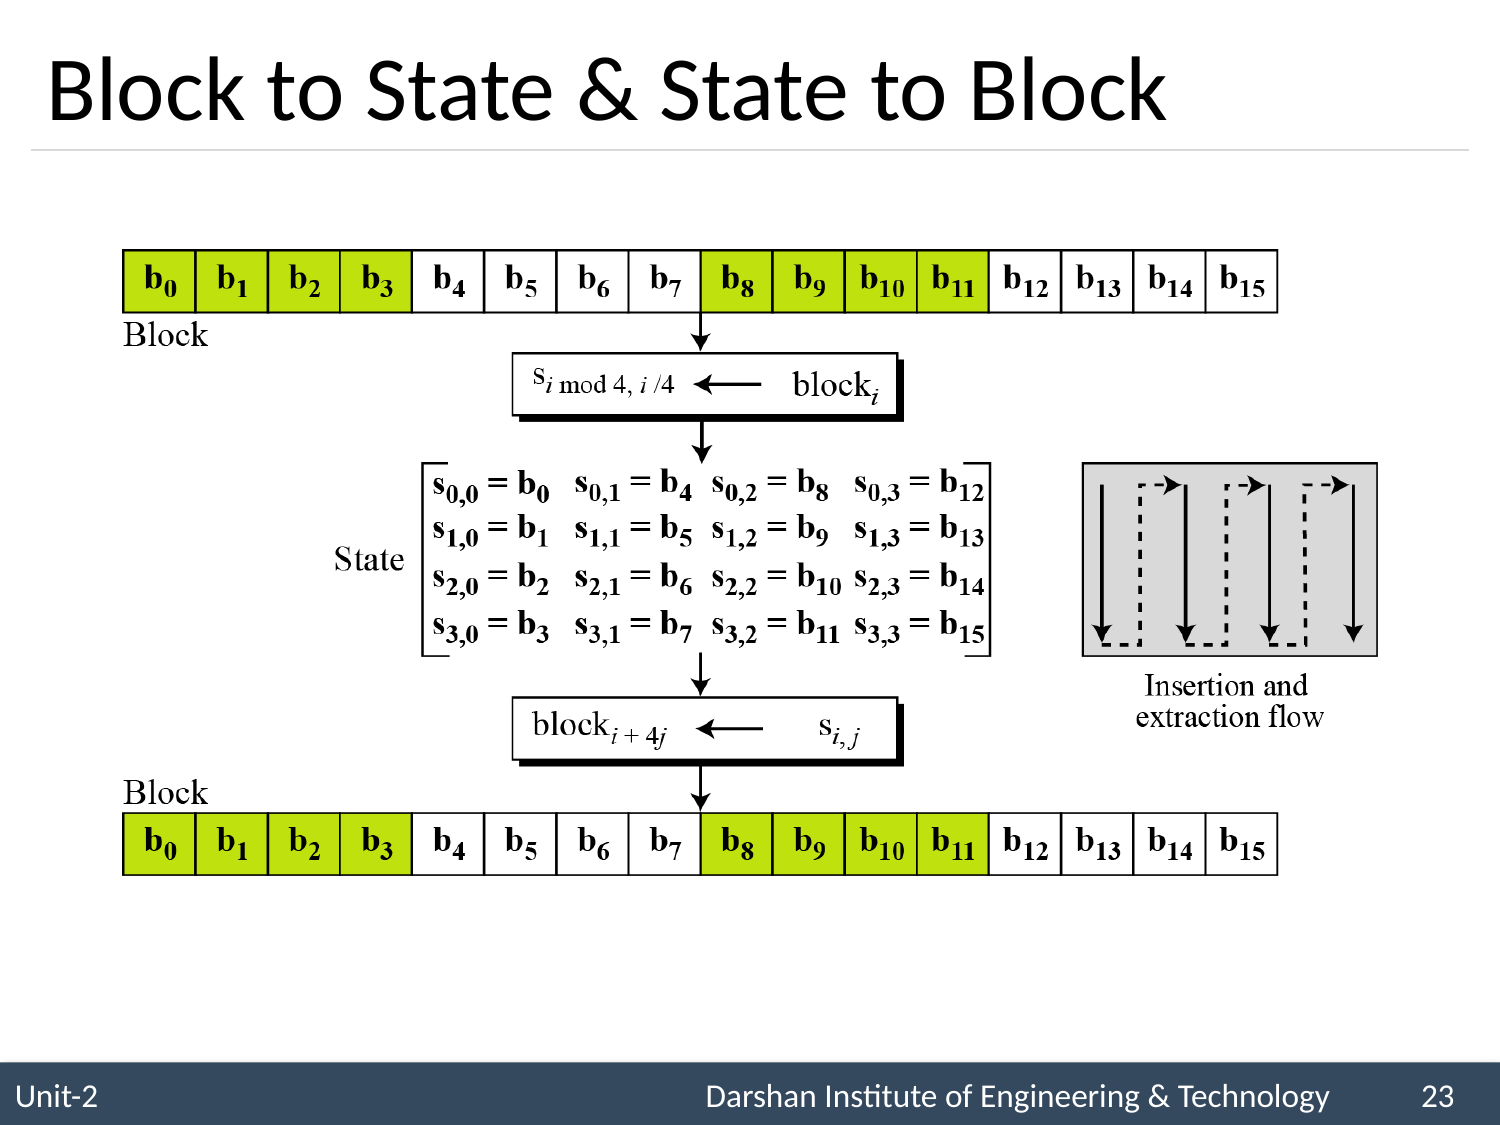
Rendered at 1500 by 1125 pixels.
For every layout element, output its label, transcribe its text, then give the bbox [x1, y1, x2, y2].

title Block to State & State to Block [31, 17, 1469, 150]
picture [122, 249, 1378, 876]
